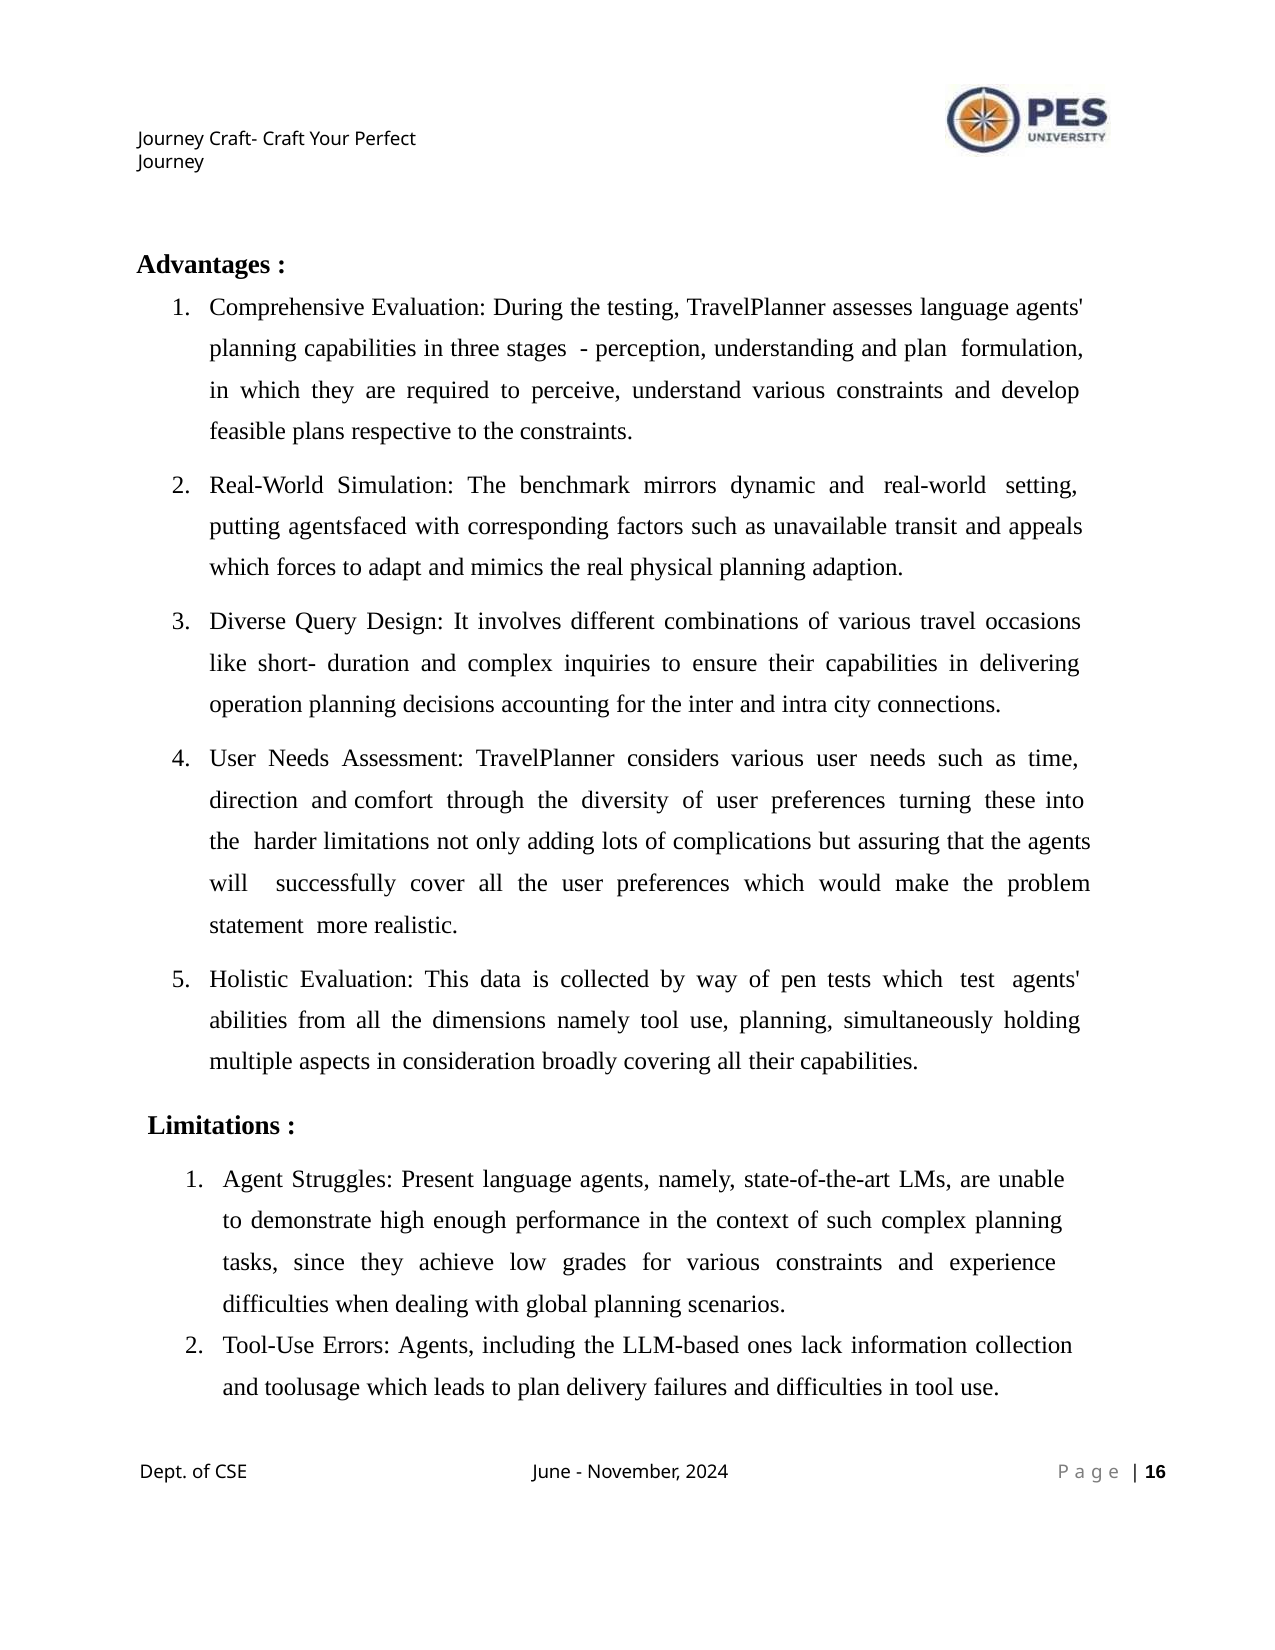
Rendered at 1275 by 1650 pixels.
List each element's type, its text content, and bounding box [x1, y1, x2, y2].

text_box Journey Craft- Craft Your Perfect Journey [135, 124, 486, 172]
picture [945, 84, 1111, 157]
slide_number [530, 1459, 730, 1650]
footer Dept. of CSE [137, 1459, 252, 1650]
text_box Advantages : Comprehensive Evaluation: During the testing, TravelPlanner assesses language agents' planning capabilities in three stages - perception, understanding and plan formulation, in which they are required to perceive, understand various constraints and develop feasible plans respective to the constraints. Real-World Simulation: The benchmark mirrors dynamic and real-world setting, putting agentsfaced with corresponding factors such as unavailable transit and appeals which forces to adapt and mimics the real physical planning adaption. Diverse Query Design: It involves different combinations of various travel occasions like short- duration and complex inquiries to ensure their capabilities in delivering operation planning decisions accounting for the inter and intra city connections. User Needs Assessment: TravelPlanner considers various user needs such as time, direction and comfort through the diversity of user preferences turning these into the harder limitations not only adding lots of complications but assuring that the agents will successfully cover all the user preferences which would make the problem statement more realistic. Holistic Evaluation: This data is collected by way of pen tests which test agents' abilities from all the dimensions namely tool use, planning, simultaneously holding multiple aspects in consideration broadly covering all their capabilities. Limitations : Agent Struggles: Present language agents, namely, state-of-the-art LMs, are unable to demonstrate high enough performance in the context of such complex planning tasks, since they achieve low grades for various constraints and experience difficulties when dealing with global planning scenarios. Tool-Use Errors: Agents, including the LLM-based ones lack information collection and toolusage which leads to plan delivery failures and difficulties in tool use. [134, 232, 1092, 1401]
slide_number P a g e | 10 [1055, 1459, 1170, 1650]
